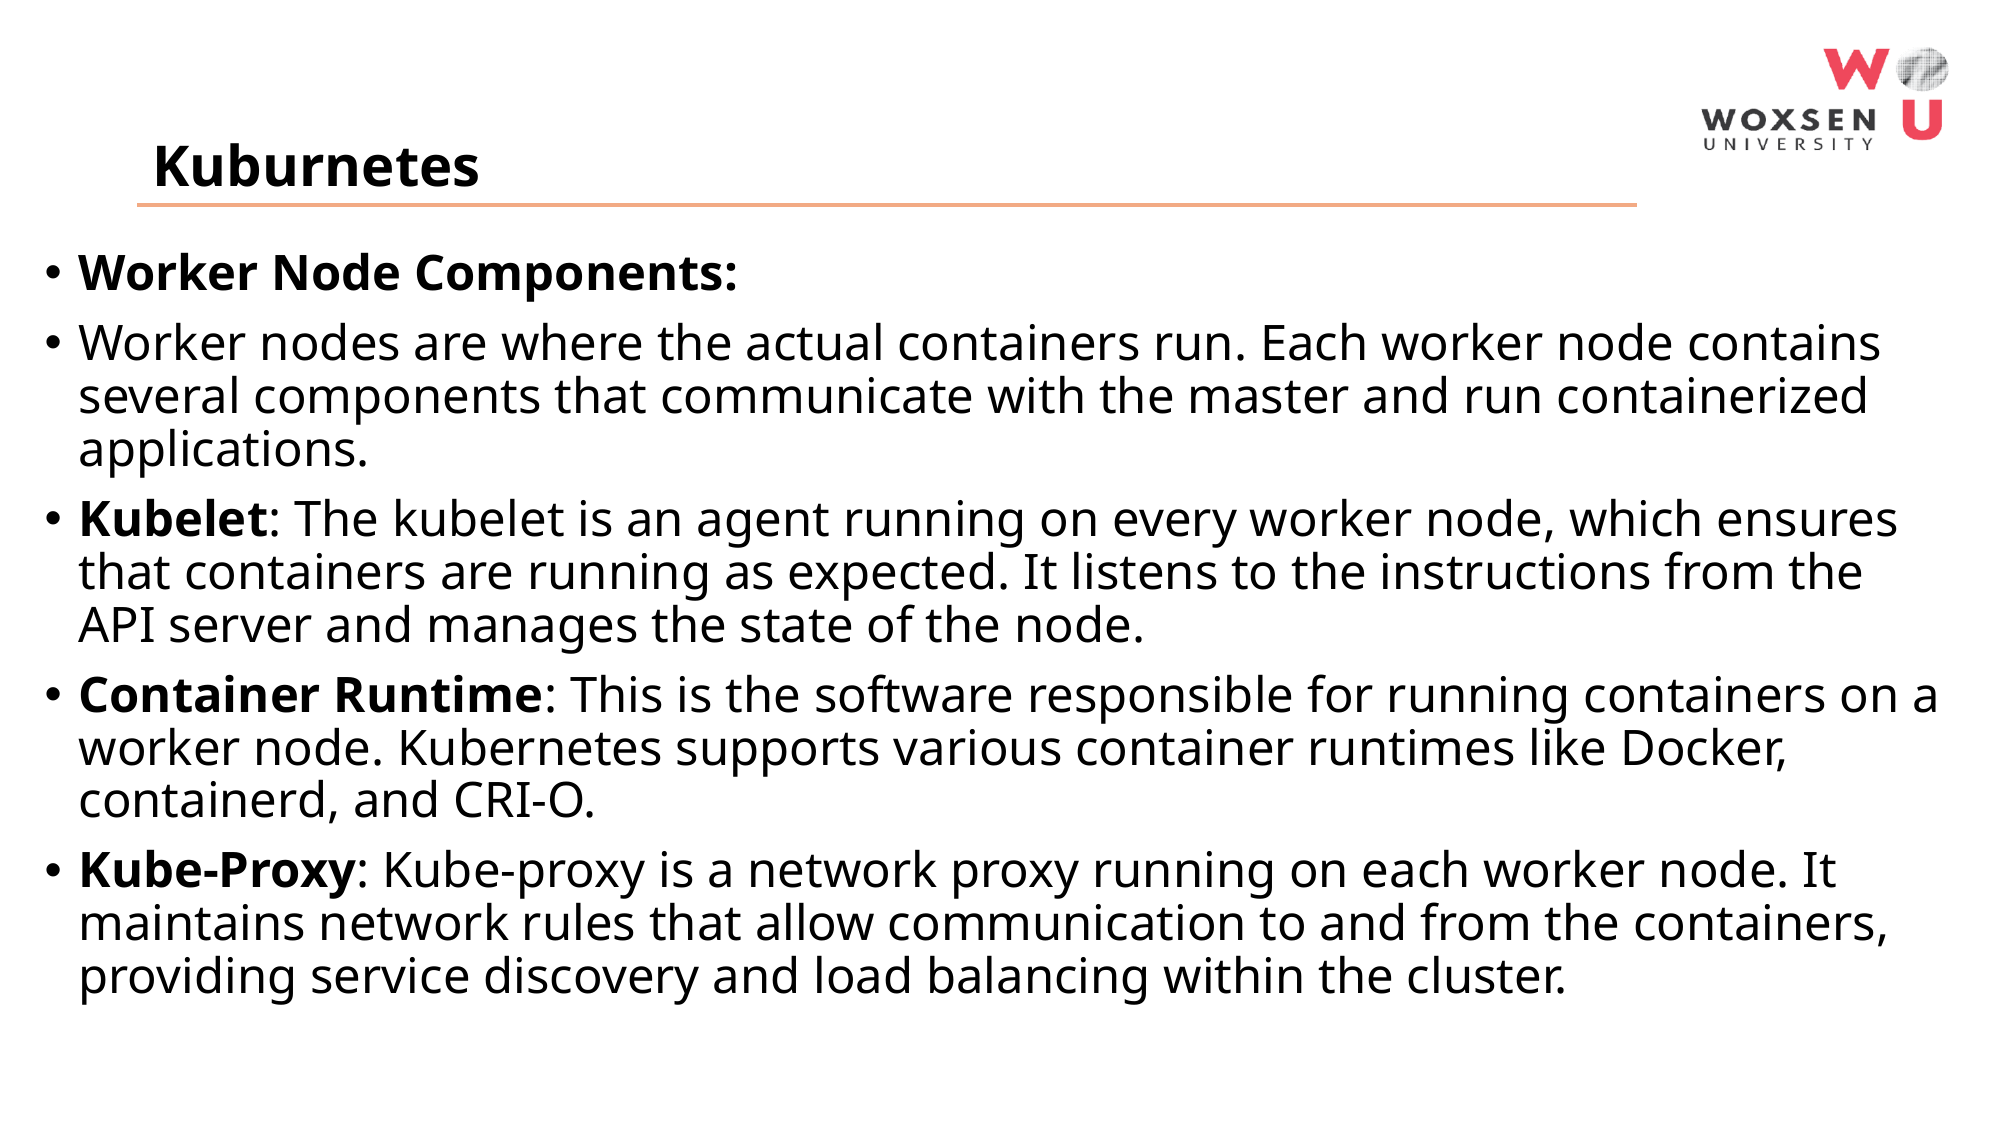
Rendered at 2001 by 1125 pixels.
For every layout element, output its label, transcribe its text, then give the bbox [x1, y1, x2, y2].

list Worker Node Components: Worker nodes are where the actual containers run. Each worker node contains several components that communicate with the master and run containerized applications. Kubelet: The kubelet is an agent running on every worker node, which ensures that containers are running as expected. It listens to the instructions from the API server and manages the state of the node. Container Runtime: This is the software responsible for running containers on a worker node. Kubernetes supports various container runtimes like Docker, containerd, and CRI-O. Kube-Proxy: Kube-proxy is a network proxy running on each worker node. It maintains network rules that allow communication to and from the containers, providing service discovery and load balancing within the cluster. [29, 241, 1965, 1014]
picture [1649, 4, 2000, 194]
title Kuburnetes [137, 59, 1863, 241]
